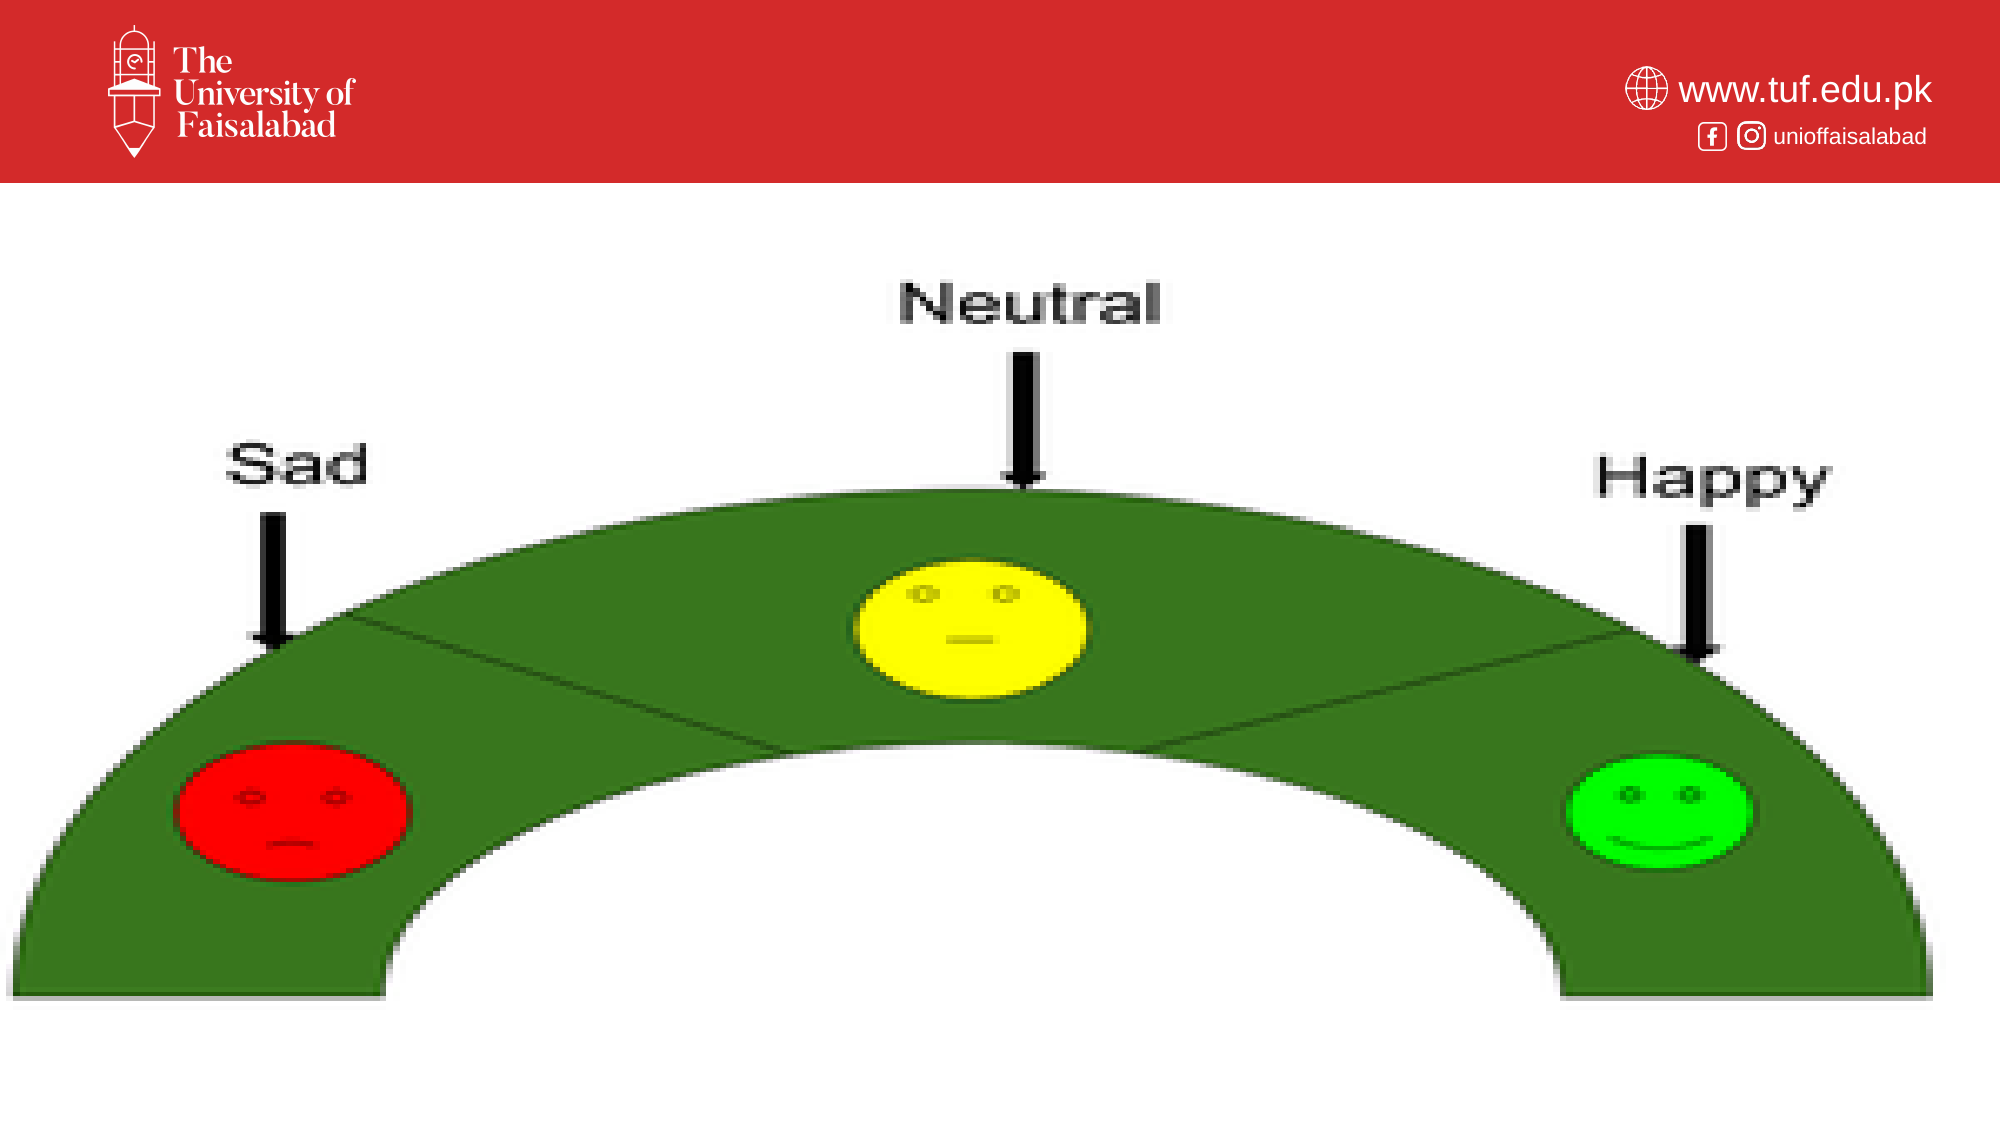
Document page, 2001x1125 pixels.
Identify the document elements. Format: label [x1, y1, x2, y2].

text_box [0, 0, 2000, 183]
list [0, 183, 2000, 1125]
